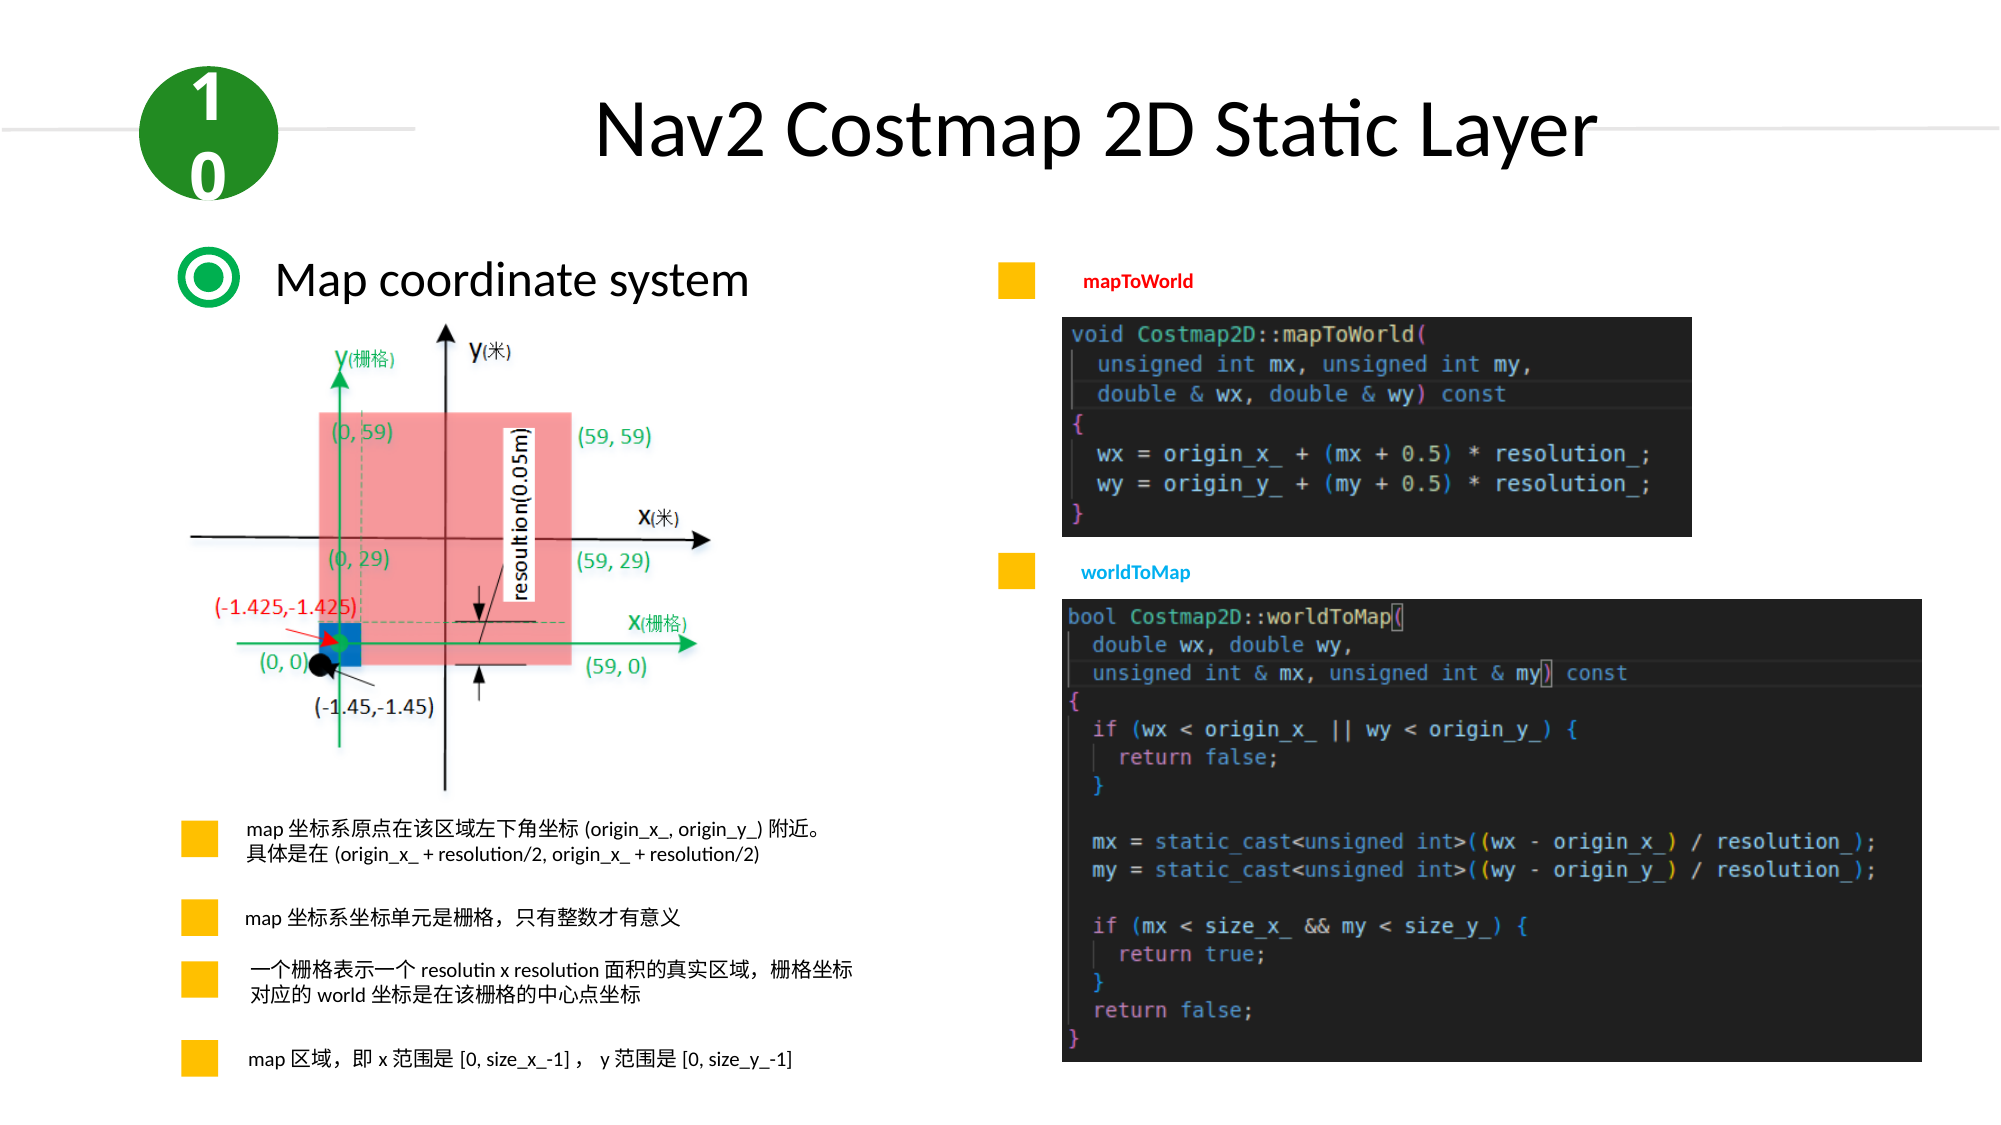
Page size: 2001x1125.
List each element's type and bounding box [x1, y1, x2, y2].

text_box [181, 949, 875, 1015]
text_box [998, 260, 1228, 301]
text_box [181, 808, 848, 874]
text_box [1, 66, 2000, 201]
picture [1062, 317, 1692, 537]
text_box [181, 897, 697, 938]
text_box [998, 550, 1224, 592]
picture [181, 317, 722, 807]
picture [1062, 599, 1922, 1062]
text_box [181, 239, 1296, 315]
text_box [181, 1038, 806, 1079]
